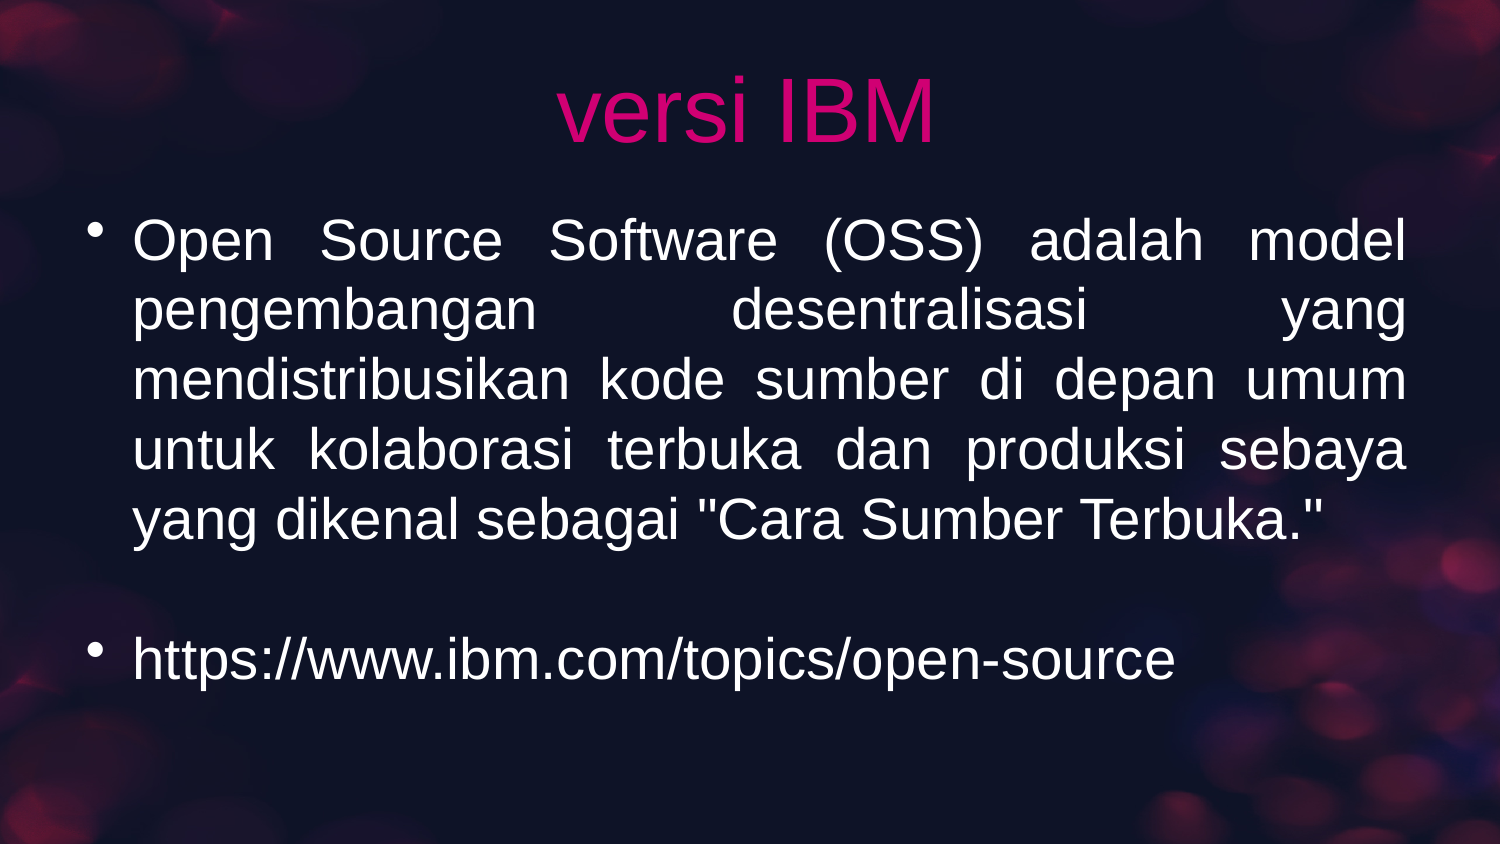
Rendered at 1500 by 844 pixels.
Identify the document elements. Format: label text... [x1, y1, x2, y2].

list Open Source Software (OSS) adalah model pengembangan desentralisasi yang mendistribusikan kode sumber di depan umum untuk kolaborasi terbuka dan produksi sebaya yang dikenal sebagai "Cara Sumber Terbuka." https://www.ibm.com/topics/open-source [70, 194, 1425, 751]
picture [0, 0, 1500, 844]
title versi IBM [70, 35, 1425, 177]
